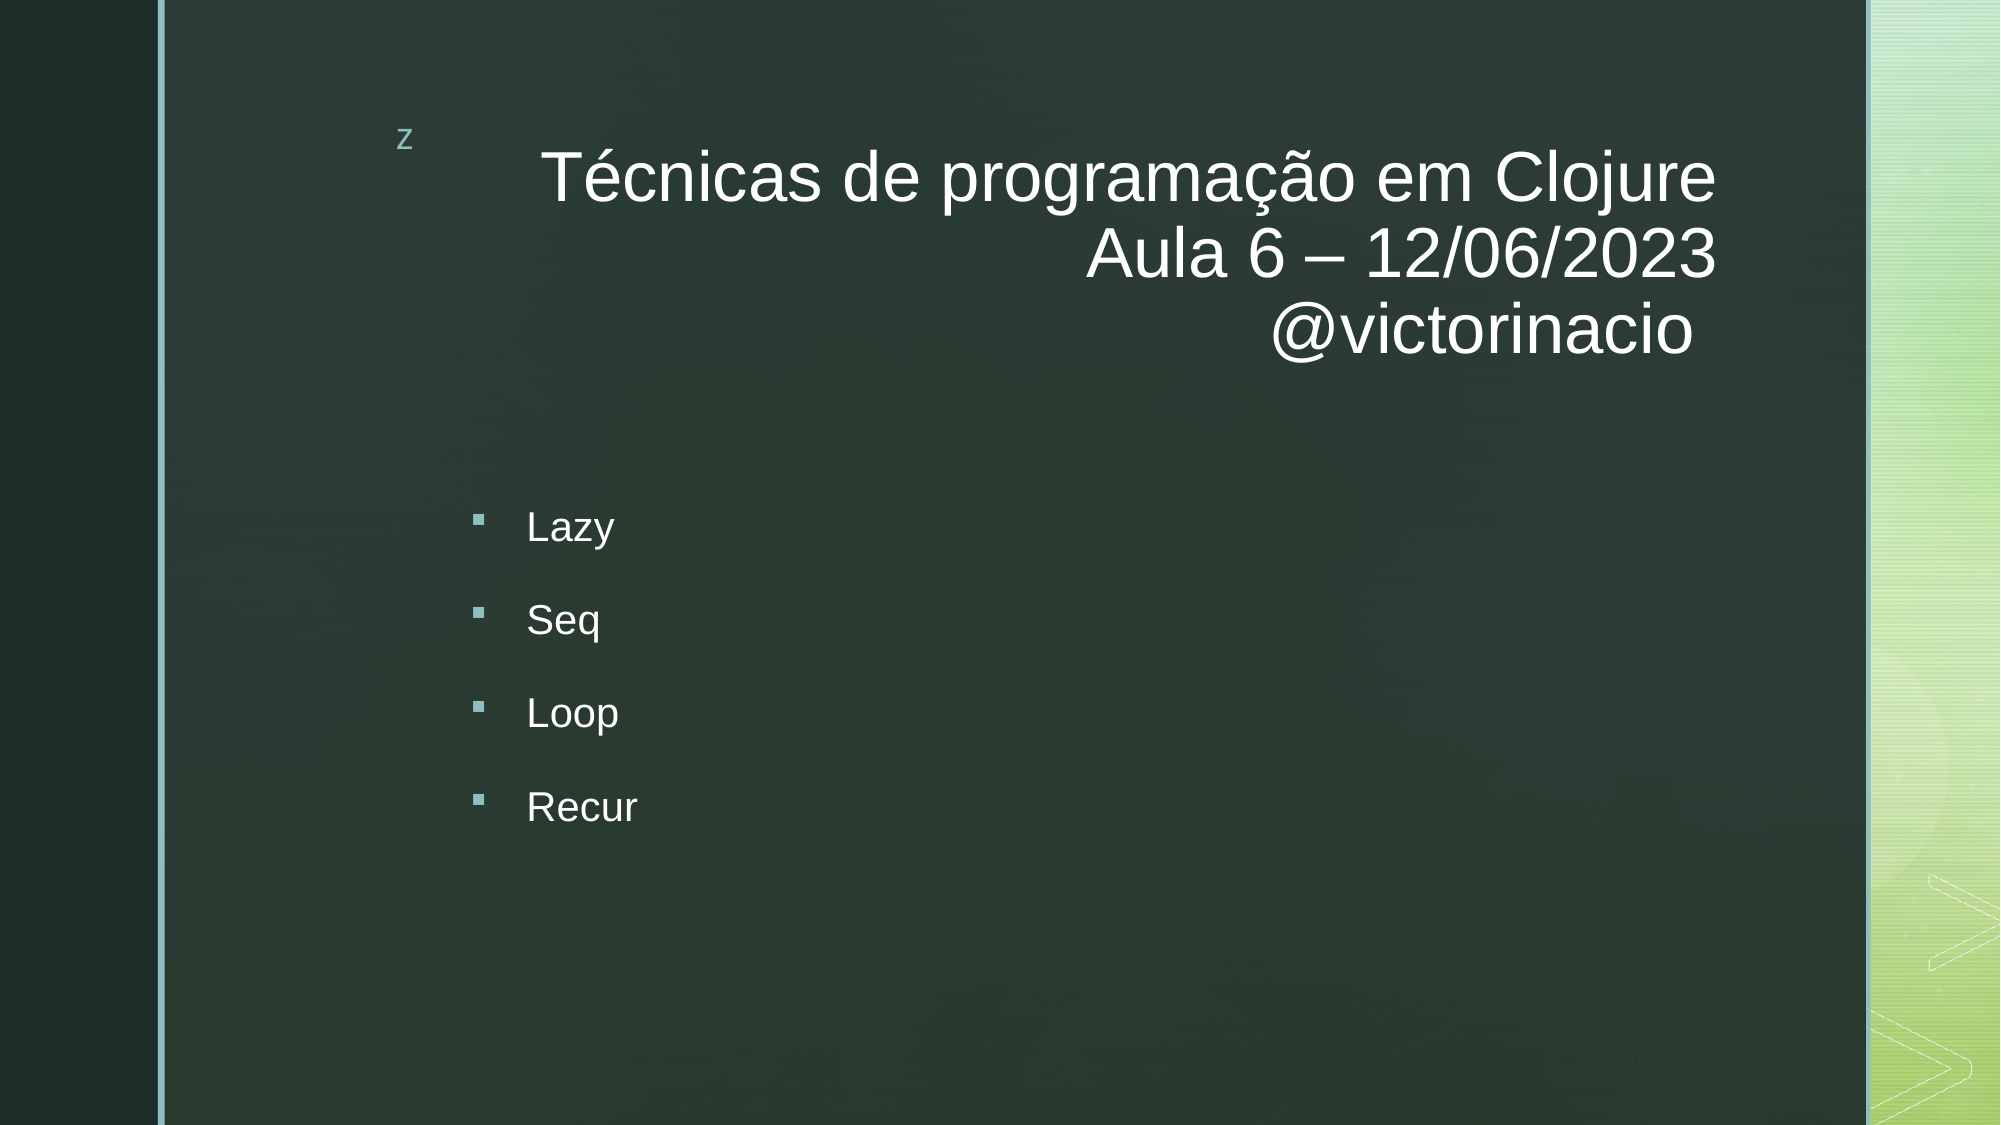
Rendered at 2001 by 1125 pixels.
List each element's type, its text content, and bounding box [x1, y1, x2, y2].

picture [1871, 0, 2001, 1125]
list Lazy Seq Loop Recur [454, 336, 1734, 993]
title Técnicas de programação em Clojure Aula 6 – 12/06/2023 @victorinacio [428, 132, 1734, 459]
